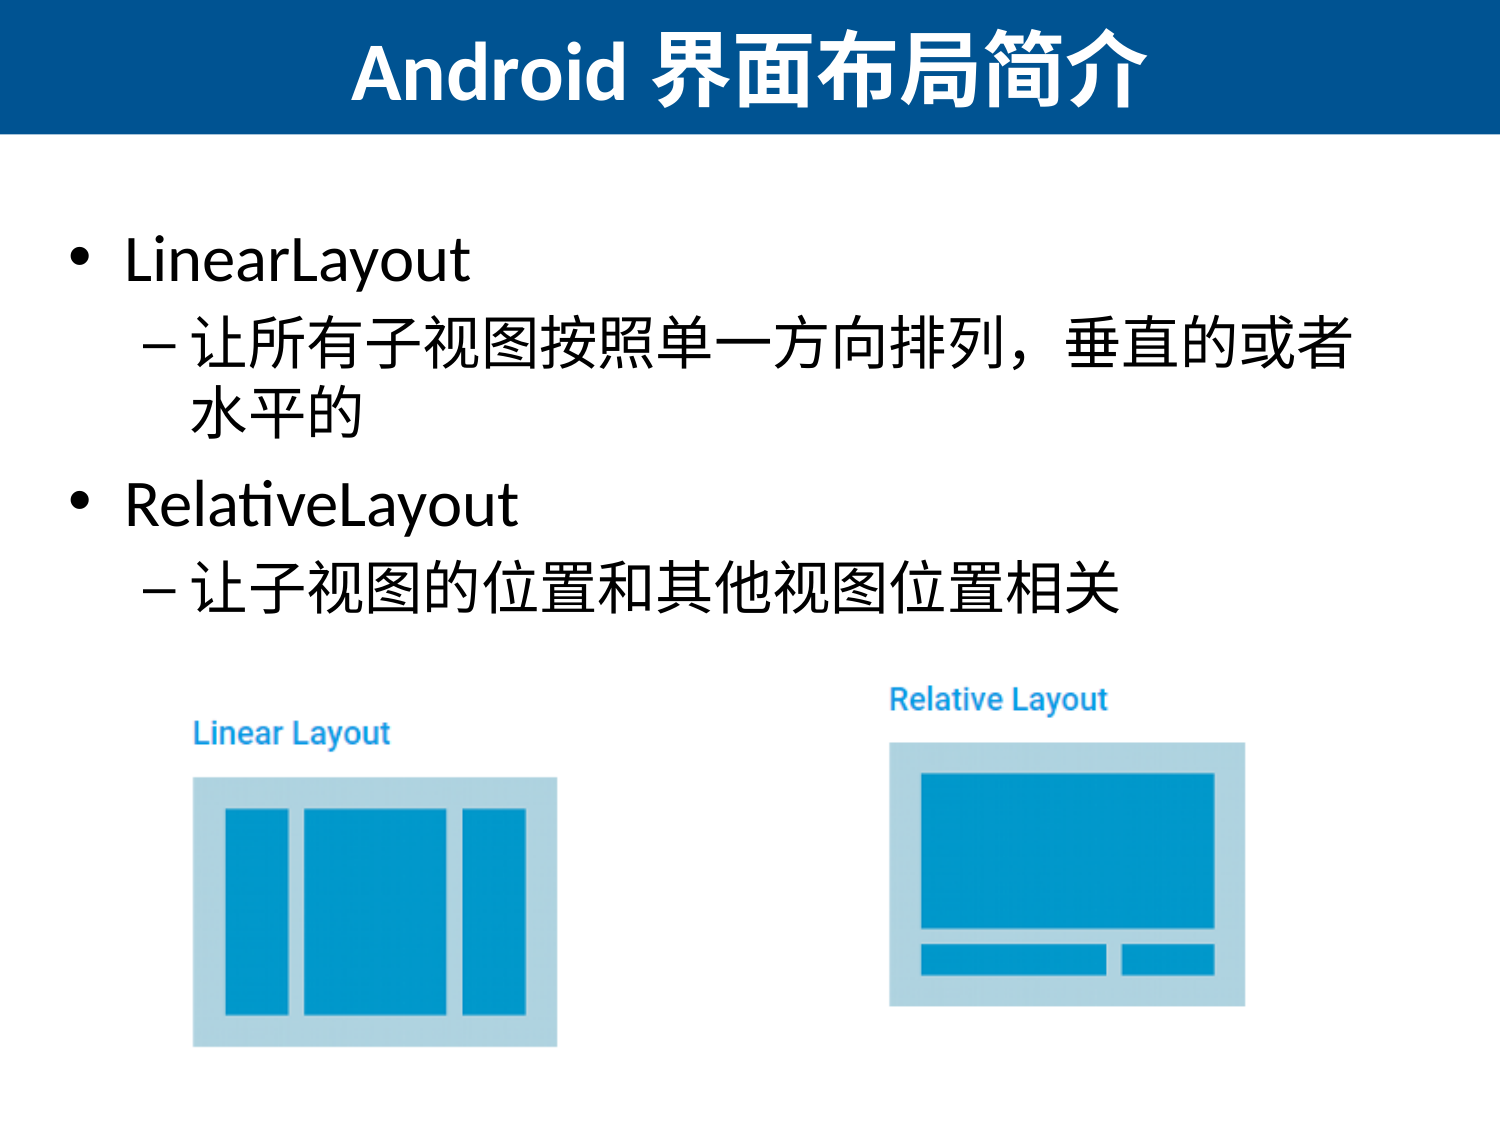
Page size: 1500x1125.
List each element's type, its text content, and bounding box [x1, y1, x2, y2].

picture [879, 668, 1259, 1021]
picture [186, 692, 574, 1071]
title Android界面布局简介 [0, 0, 1500, 135]
list LinearLayout 让所有子视图按照单一方向排列，垂直的或者水平的 RelativeLayout 让子视图的位置和其他视图位置相关 [53, 207, 1404, 1016]
